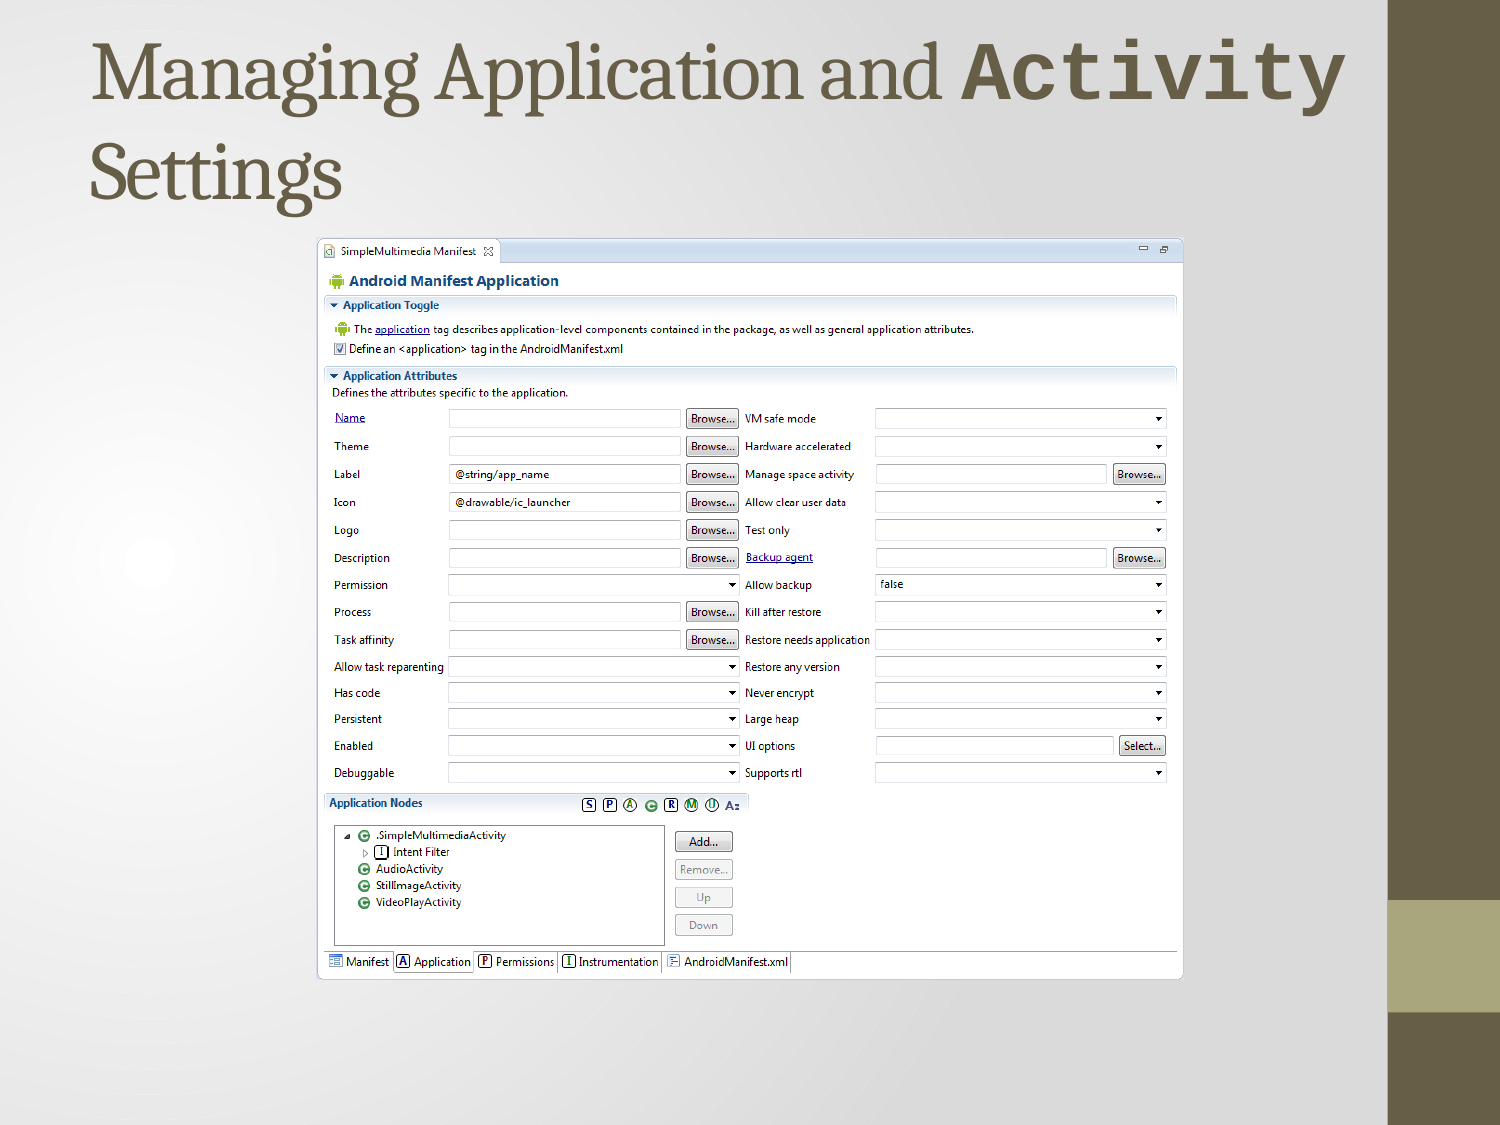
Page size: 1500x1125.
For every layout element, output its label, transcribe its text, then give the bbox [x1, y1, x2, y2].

title Managing Application and Activity Settings [75, 45, 1425, 188]
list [315, 236, 1185, 981]
